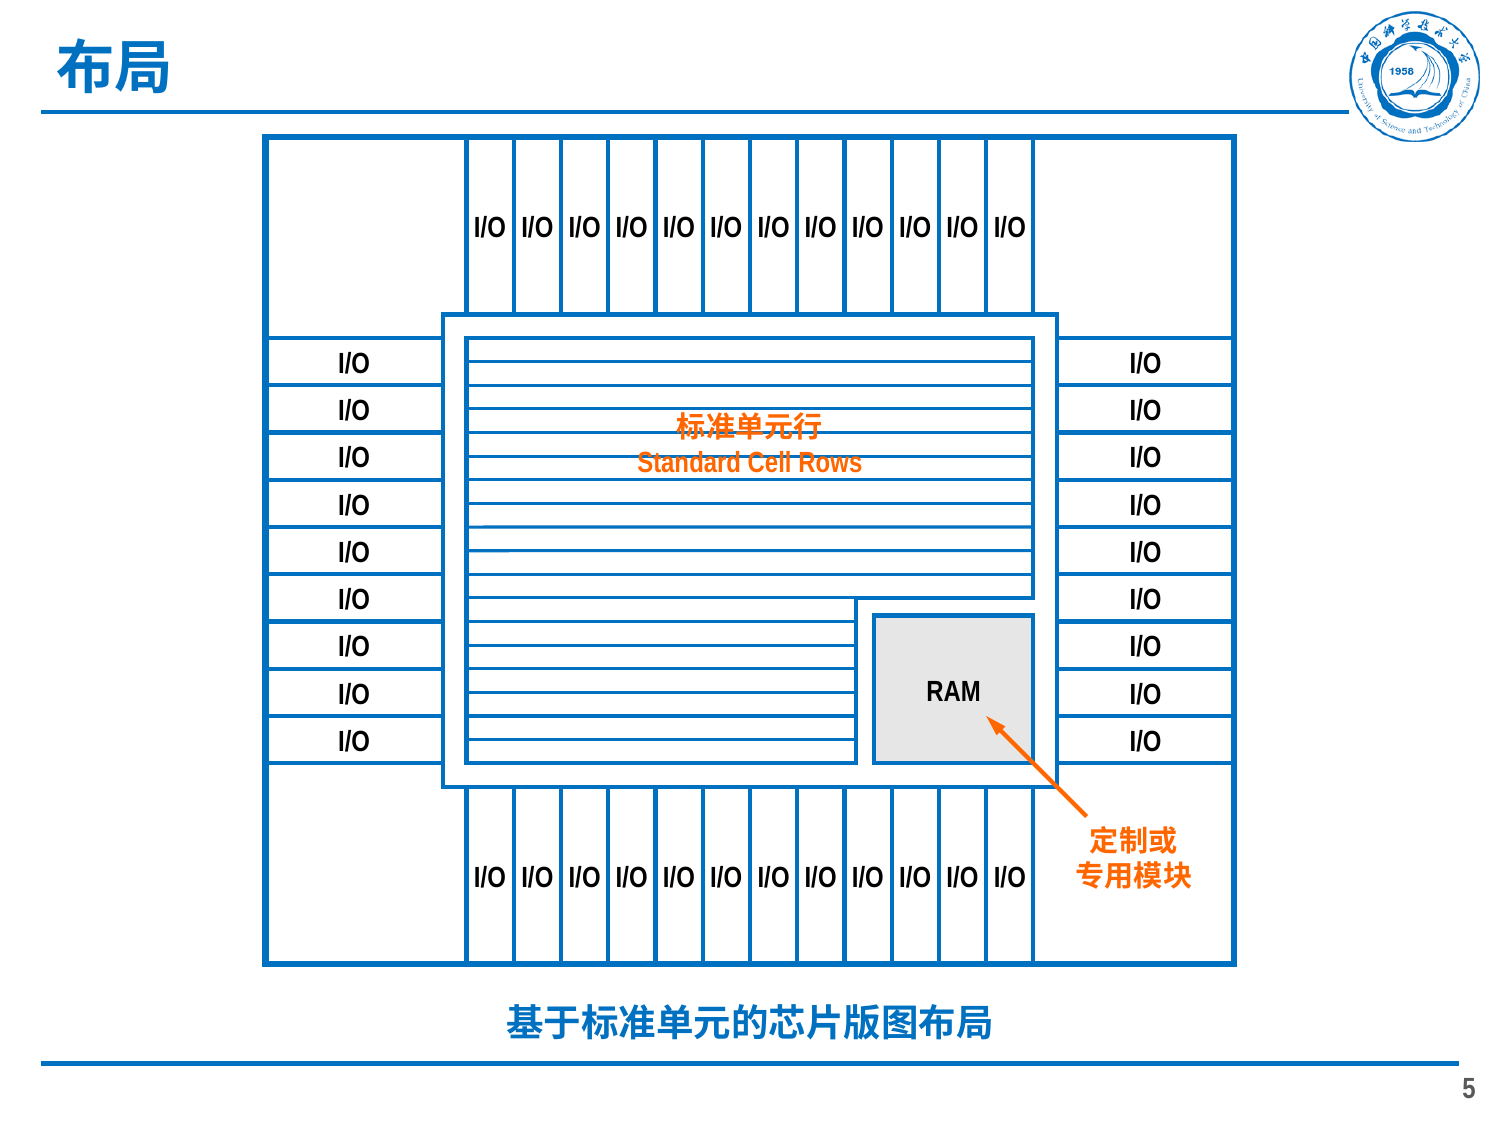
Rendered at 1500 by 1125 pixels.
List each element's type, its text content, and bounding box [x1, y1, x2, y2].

picture [1349, 11, 1480, 142]
text_box 基于标准单元的芯片版图布局 [158, 975, 1342, 1060]
title 布局 [41, 26, 1330, 113]
slide_number 5 [1419, 1063, 1491, 1111]
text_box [265, 137, 1235, 965]
